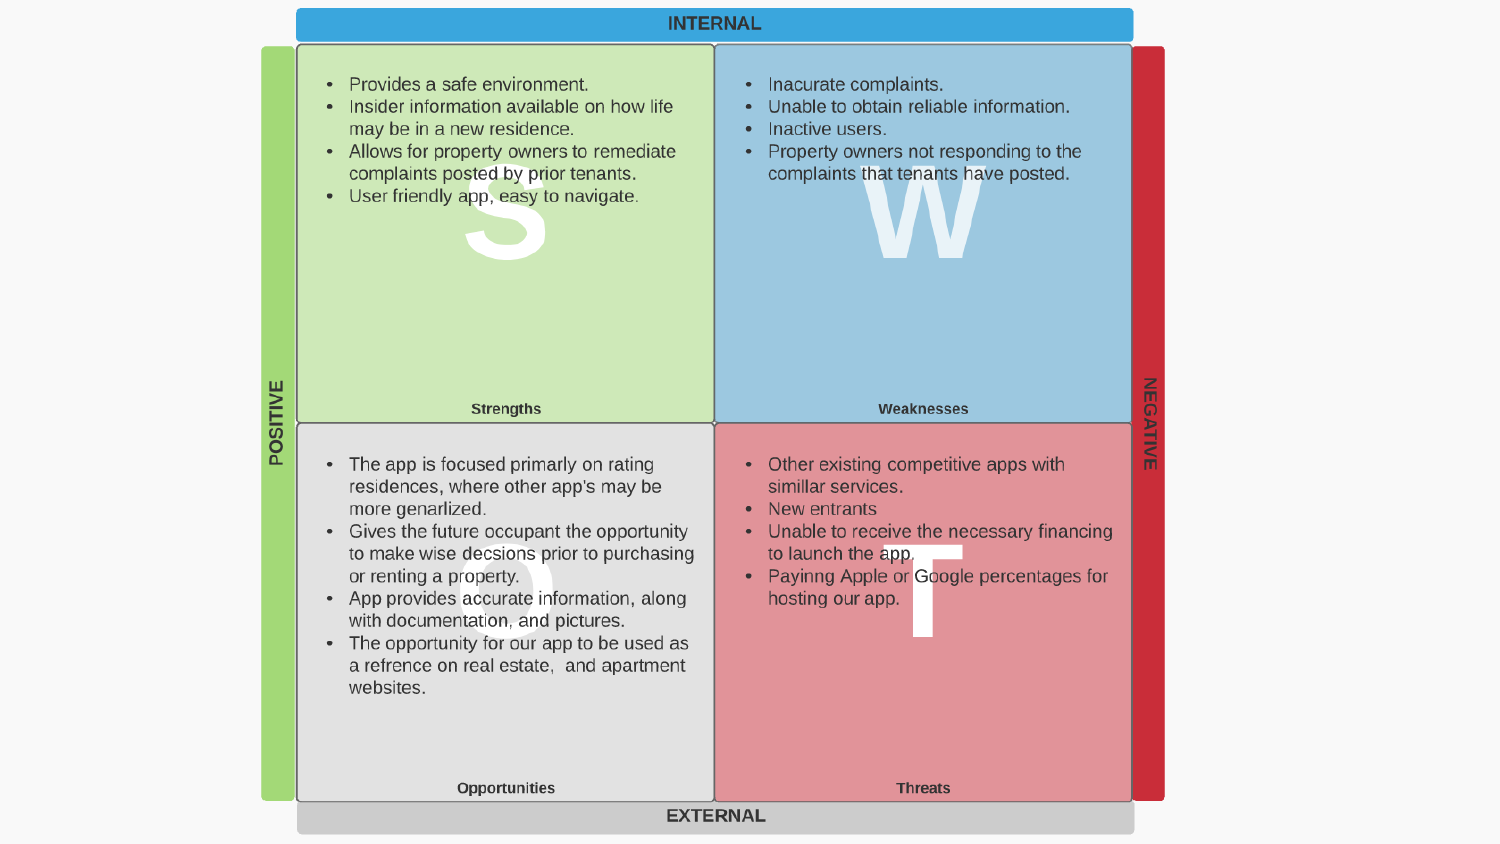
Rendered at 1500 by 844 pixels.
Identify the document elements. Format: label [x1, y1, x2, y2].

picture [250, 0, 1172, 844]
